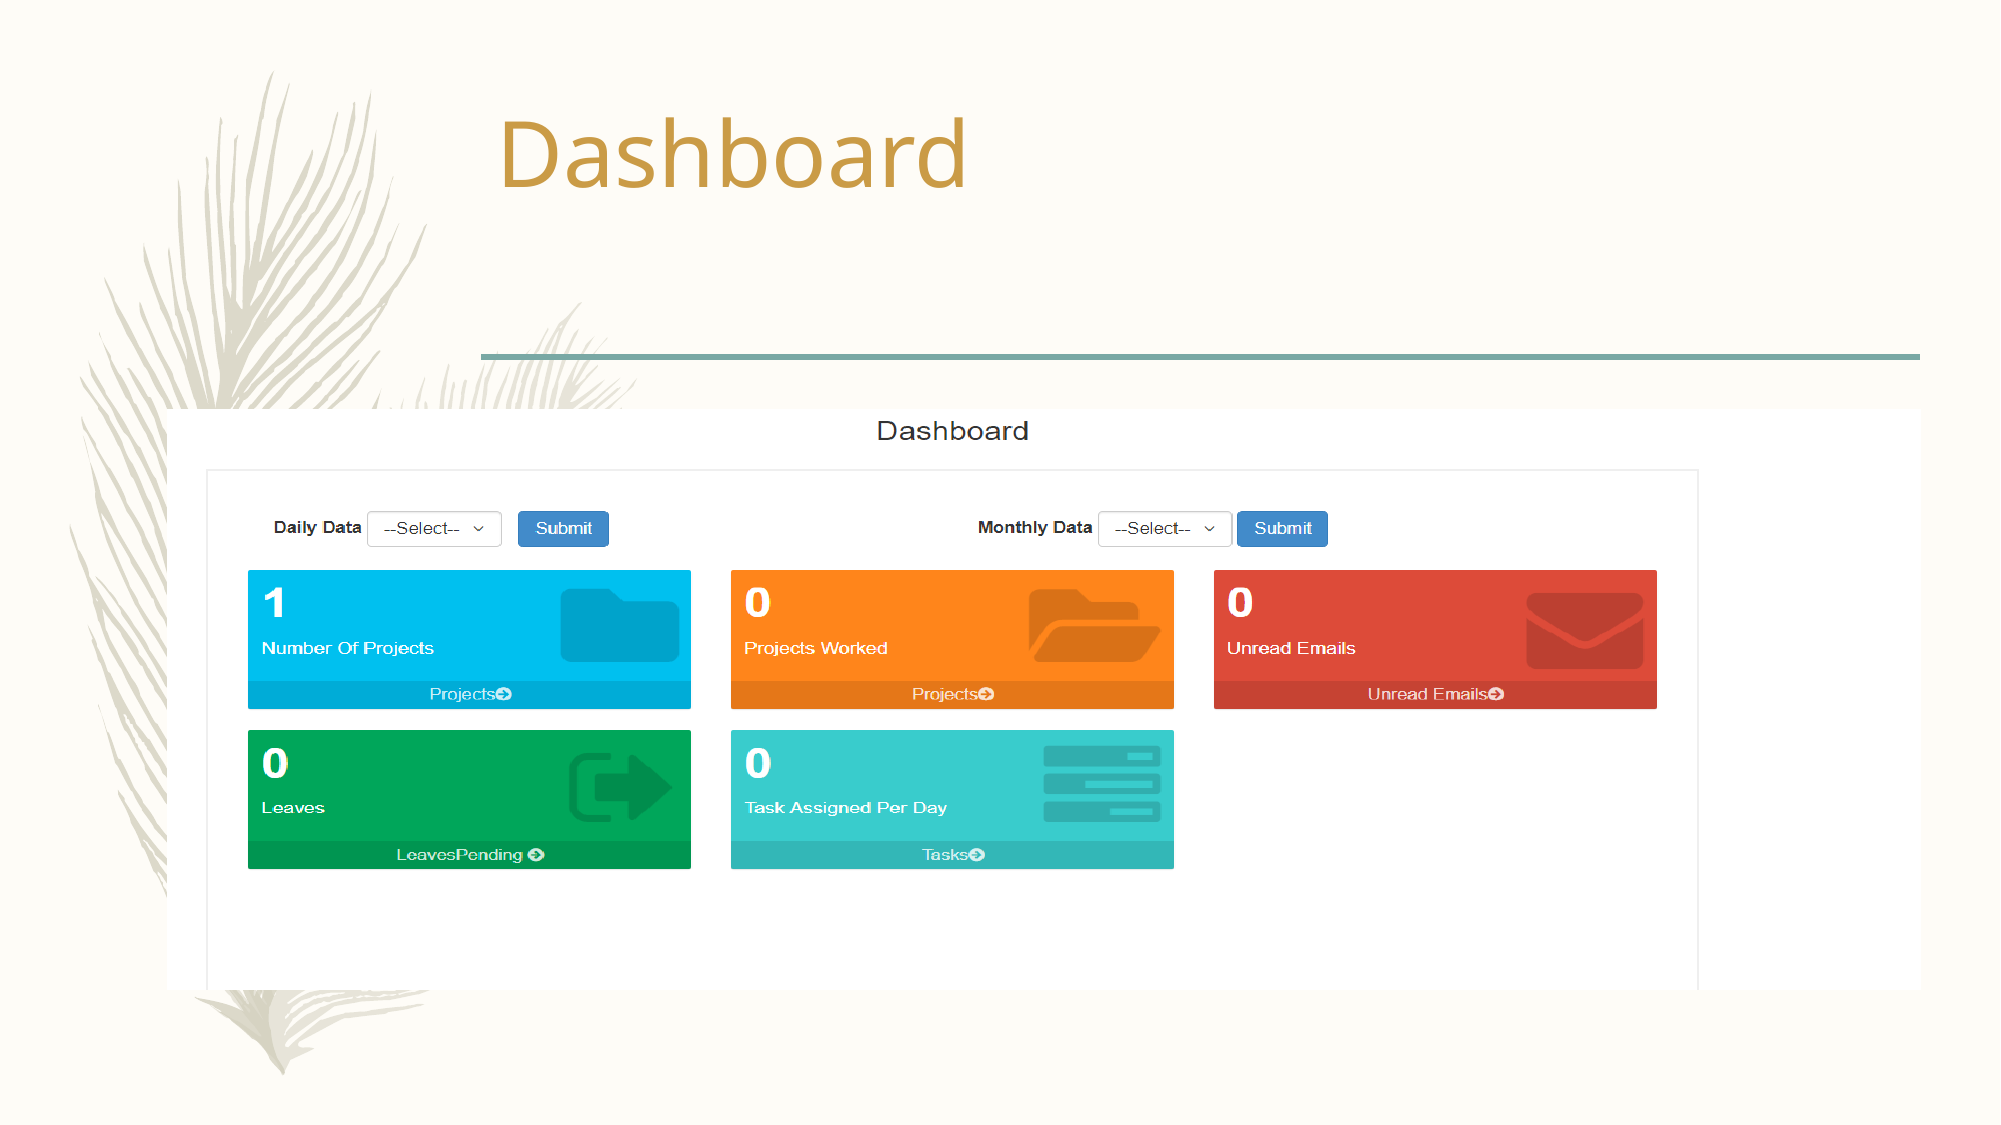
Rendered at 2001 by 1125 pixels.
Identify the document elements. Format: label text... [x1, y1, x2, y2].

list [167, 409, 1921, 990]
title Dashboard [481, 93, 1920, 350]
